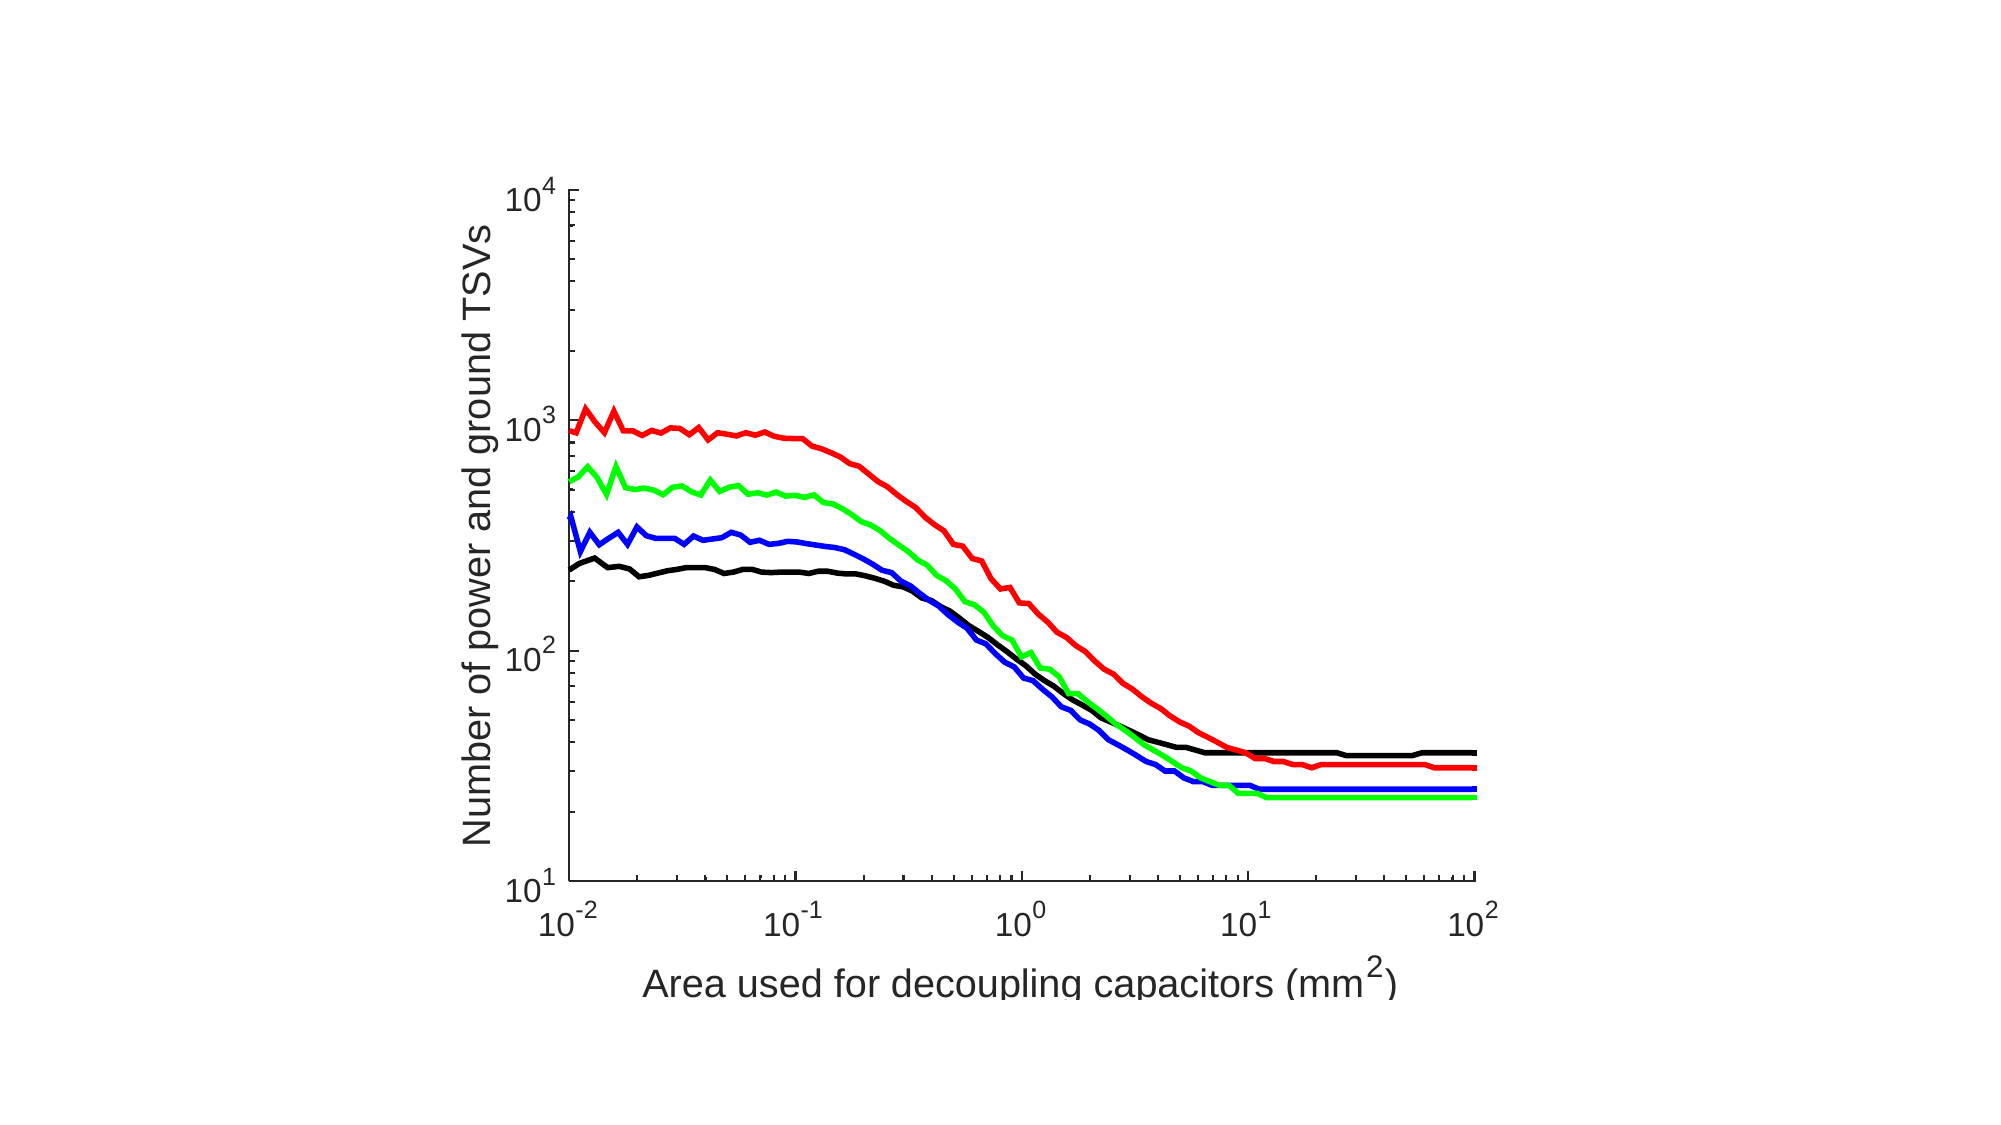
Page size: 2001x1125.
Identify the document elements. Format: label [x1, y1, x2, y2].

picture [416, 124, 1583, 1001]
